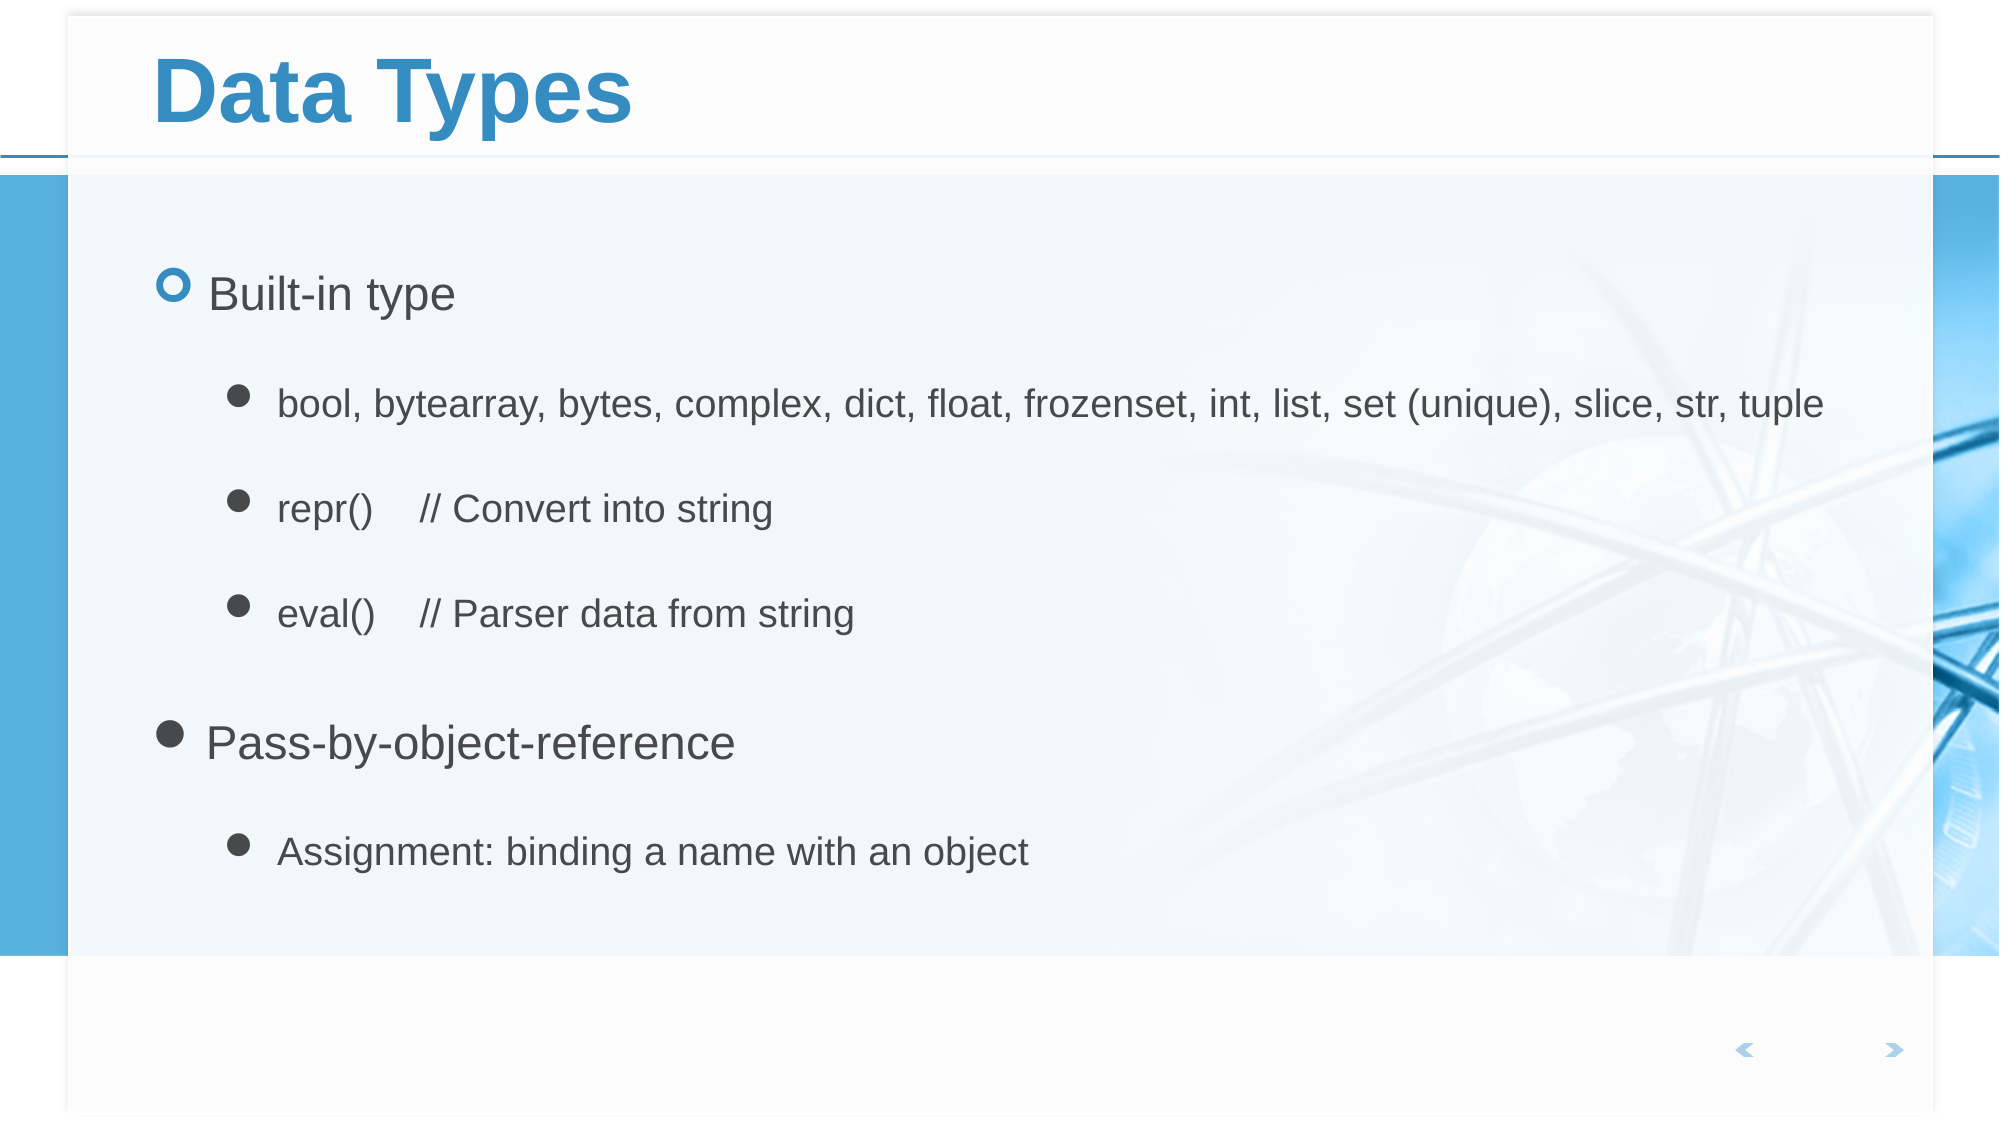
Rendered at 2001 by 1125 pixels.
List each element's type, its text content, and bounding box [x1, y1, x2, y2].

title Data Types [137, 29, 1863, 150]
picture [0, 0, 2001, 1125]
list Built-in type bool, bytearray, bytes, complex, dict, float, frozenset, int, list, set (unique), slice, str, tuple repr() // Convert into string eval() // Parser data from string Pass-by-object-reference Assignment: binding a name with an object [137, 198, 1863, 946]
